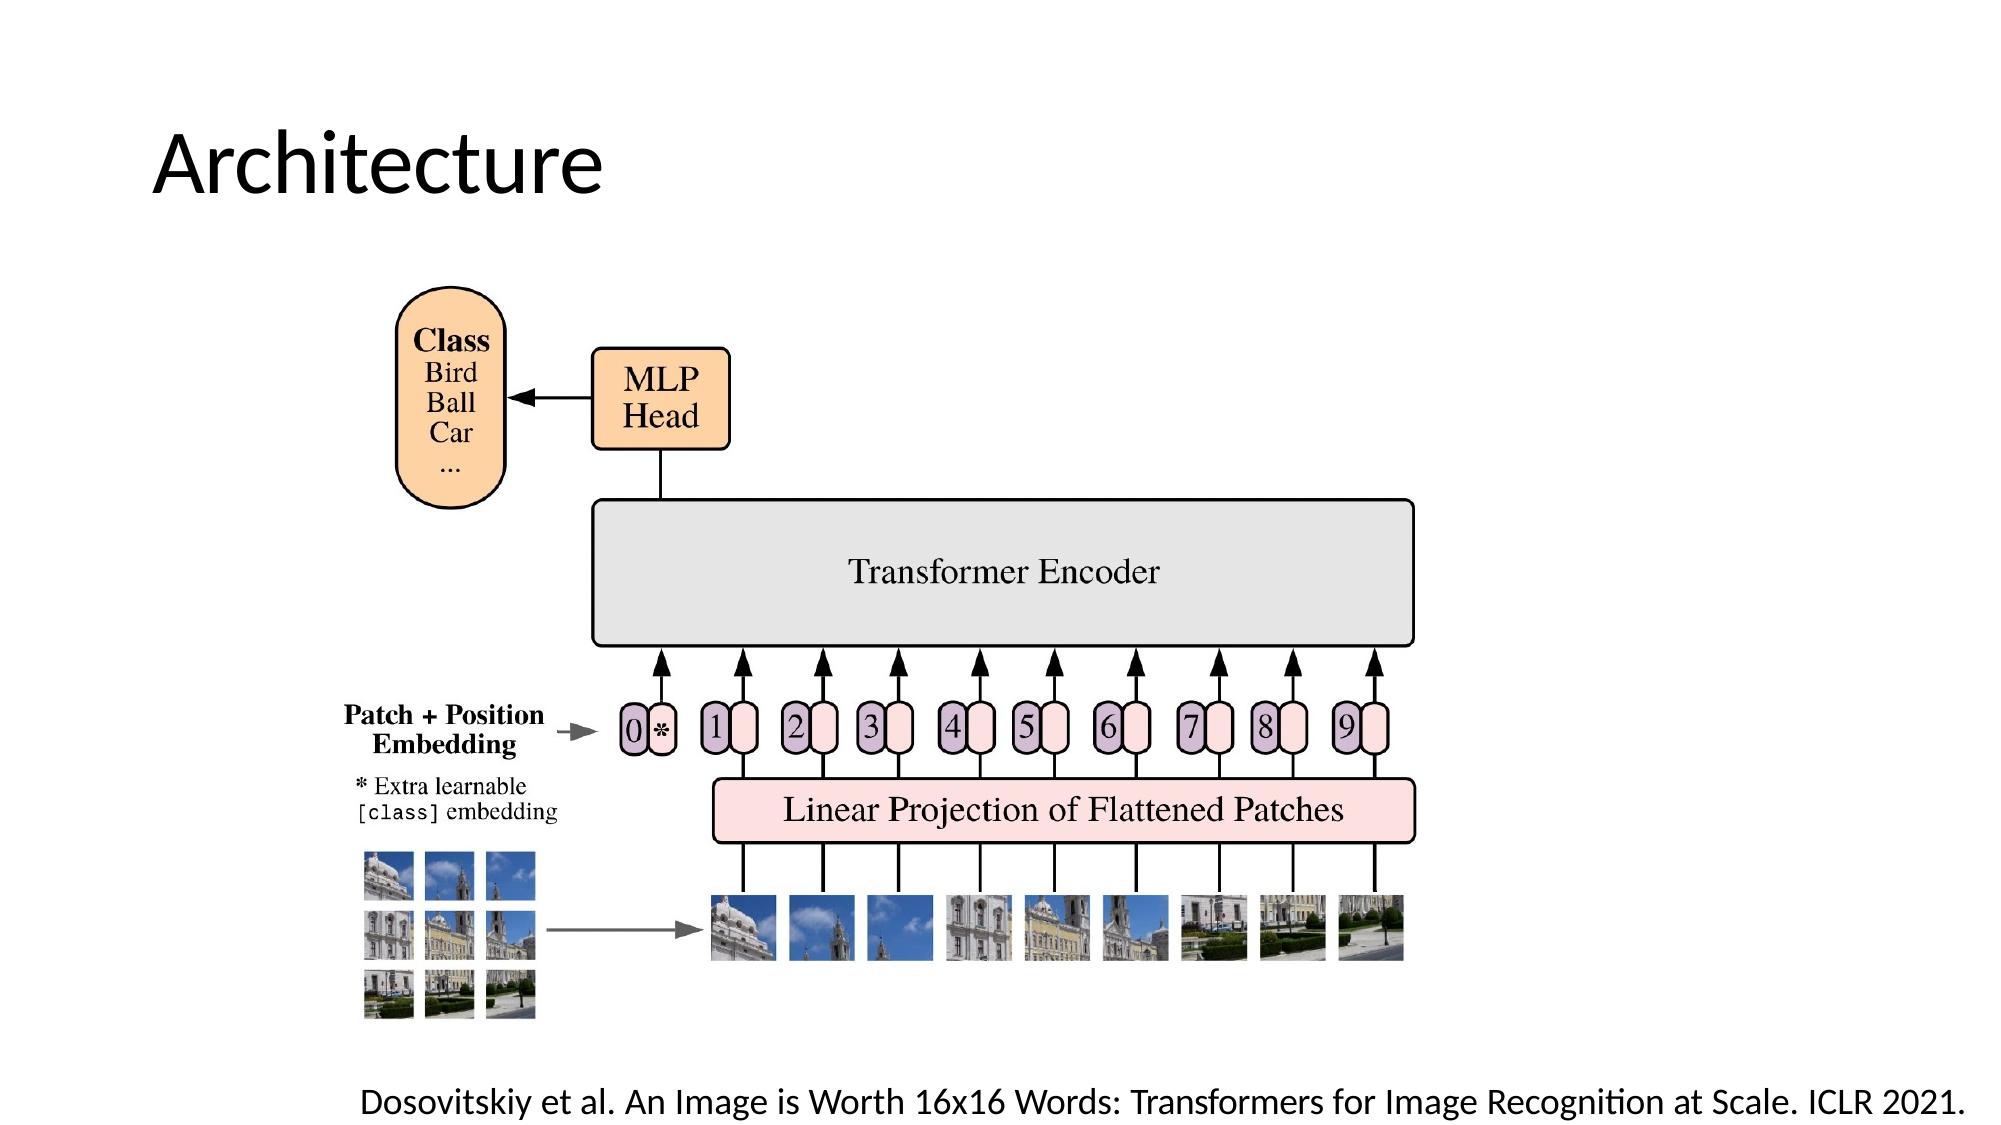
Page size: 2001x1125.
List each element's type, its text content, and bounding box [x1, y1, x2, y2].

picture [344, 279, 1419, 1026]
title Architecture [150, 100, 1958, 291]
text_box Dosovitskiy et al. An Image is Worth 16x16 Words: Transformers for Image Recognition at Scale. ICLR 2021. [357, 1076, 1981, 1122]
